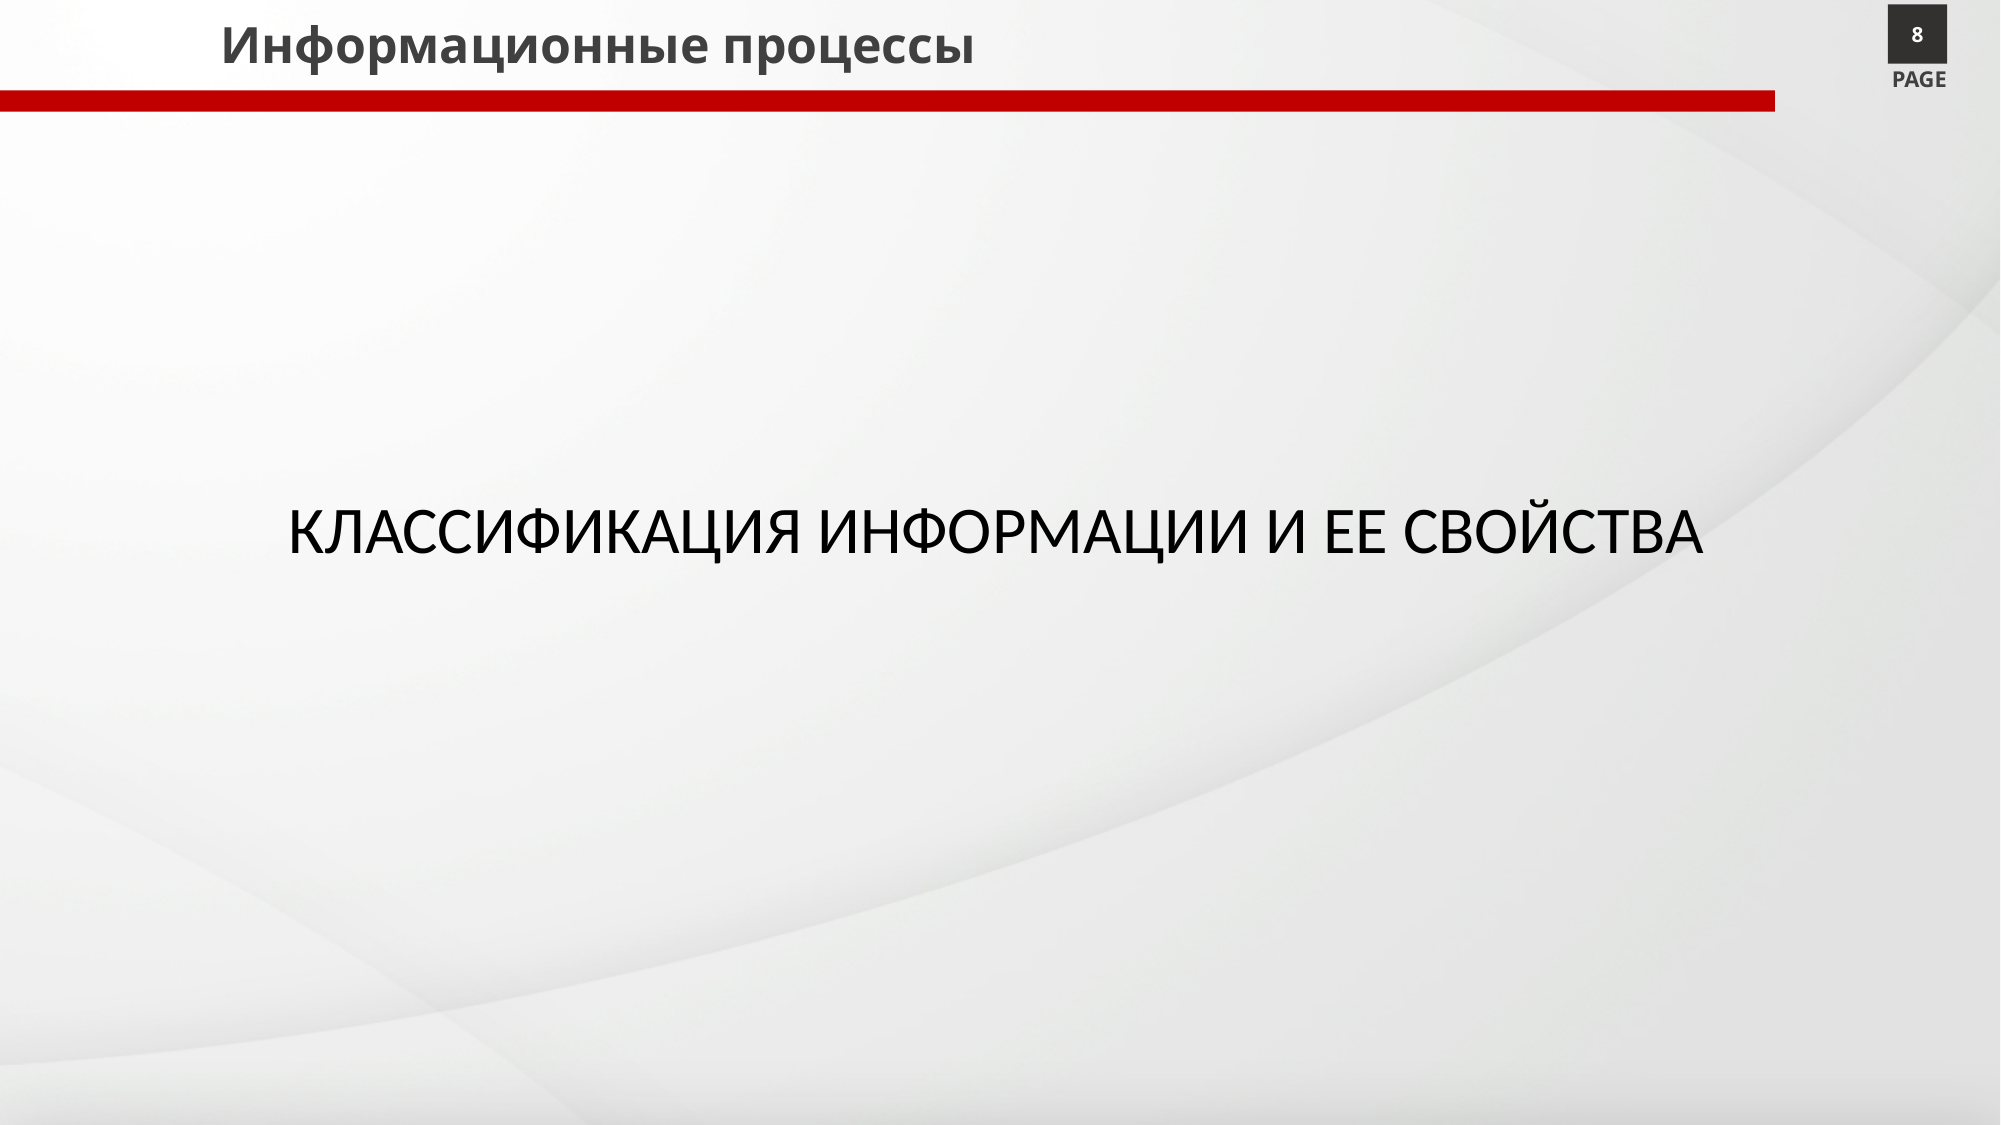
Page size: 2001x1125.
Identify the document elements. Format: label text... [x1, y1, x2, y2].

text_box PAGE [1877, 58, 1962, 100]
picture [0, 0, 2001, 1125]
title Информационные процессы [205, 4, 1775, 90]
text_box 8 [1887, 3, 1948, 65]
text_box КЛАССИФИКАЦИЯ ИНФОРМАЦИИ И ЕЕ СВОЙСТВА [174, 479, 1744, 734]
text_box [0, 90, 1775, 112]
